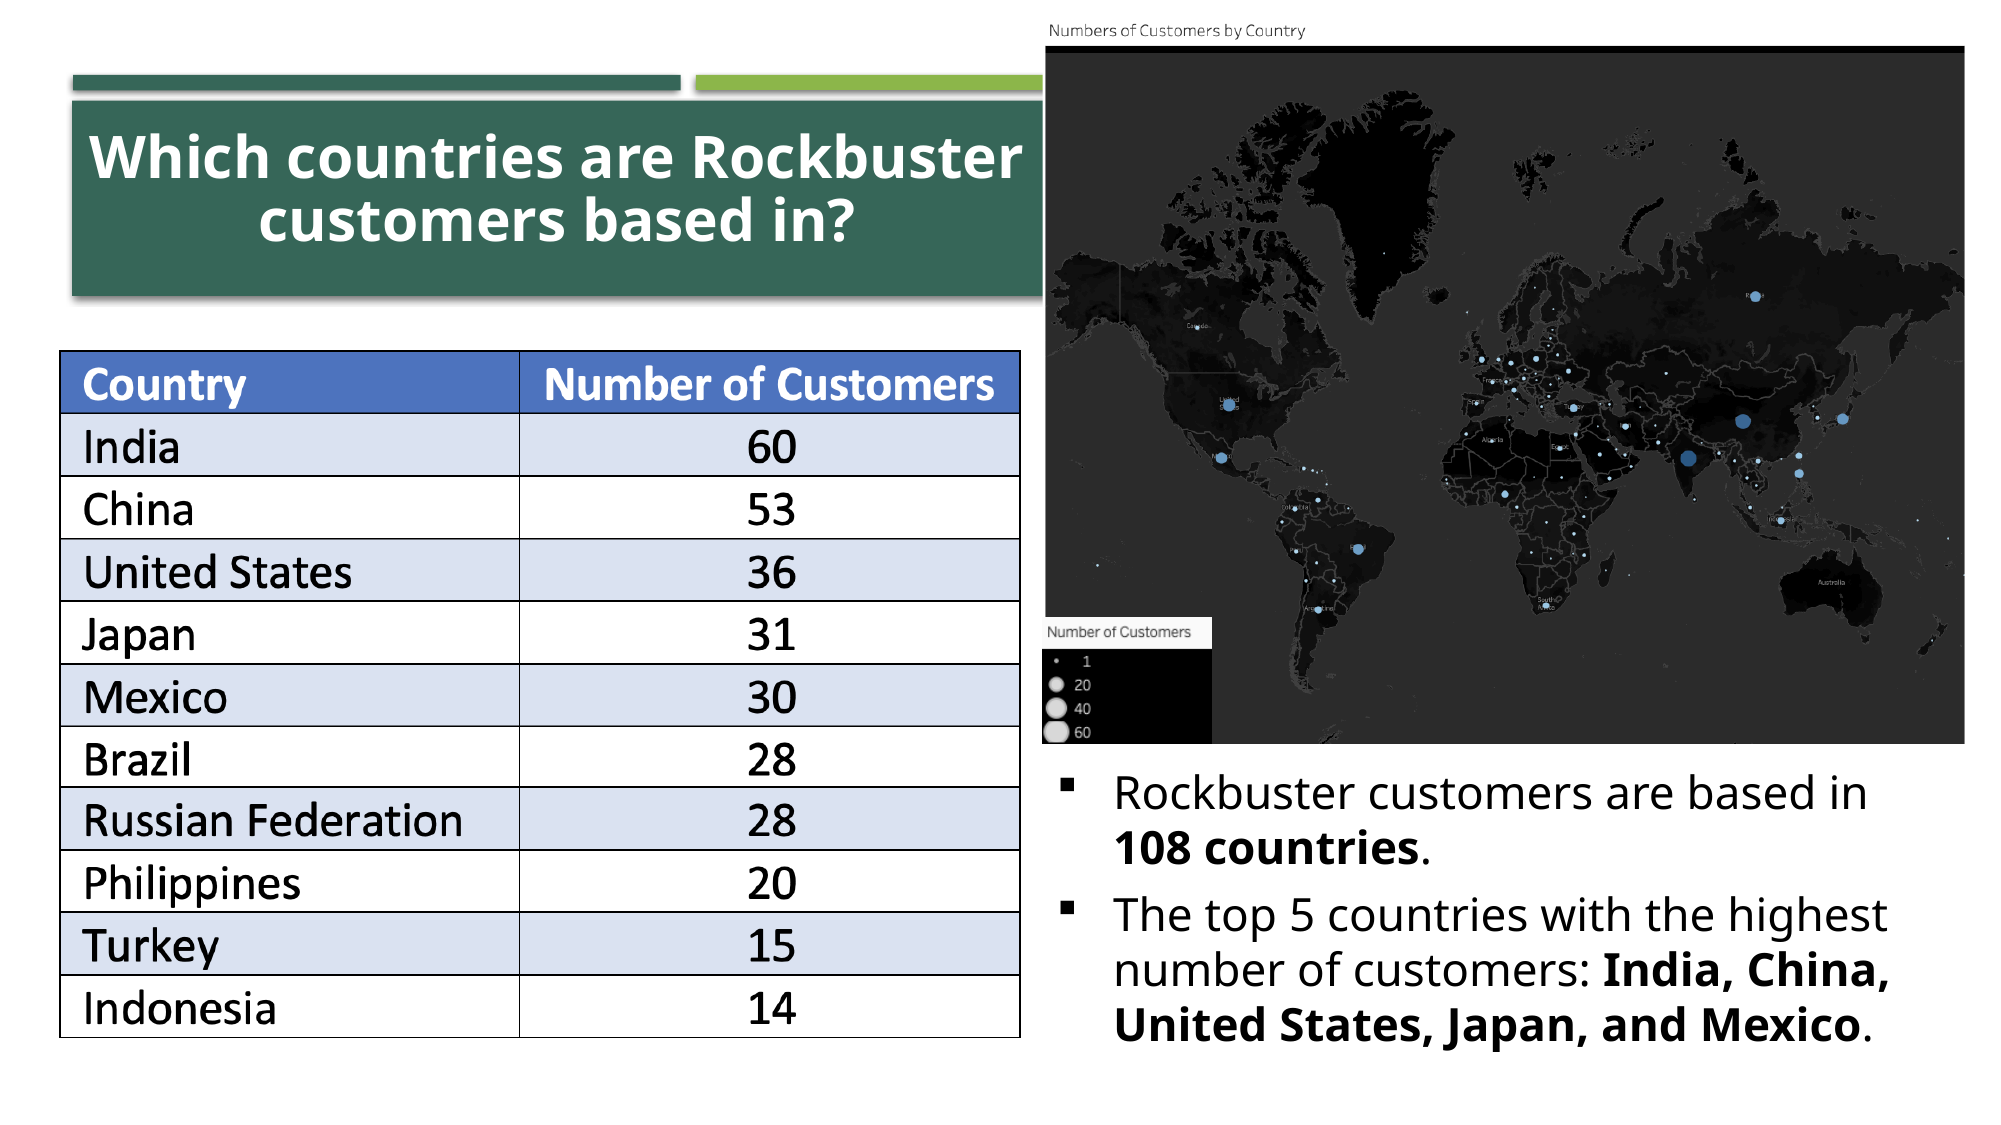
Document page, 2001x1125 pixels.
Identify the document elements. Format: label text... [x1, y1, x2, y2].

text_box Which countries are Rockbuster customers based in? [72, 119, 1036, 322]
picture [39, 12, 1968, 1055]
text_box Rockbuster customers are based in 108 countries. The top 5 countries with the highest number of customers: India, China, United States, Japan, and Mexico. [1046, 755, 1967, 1059]
